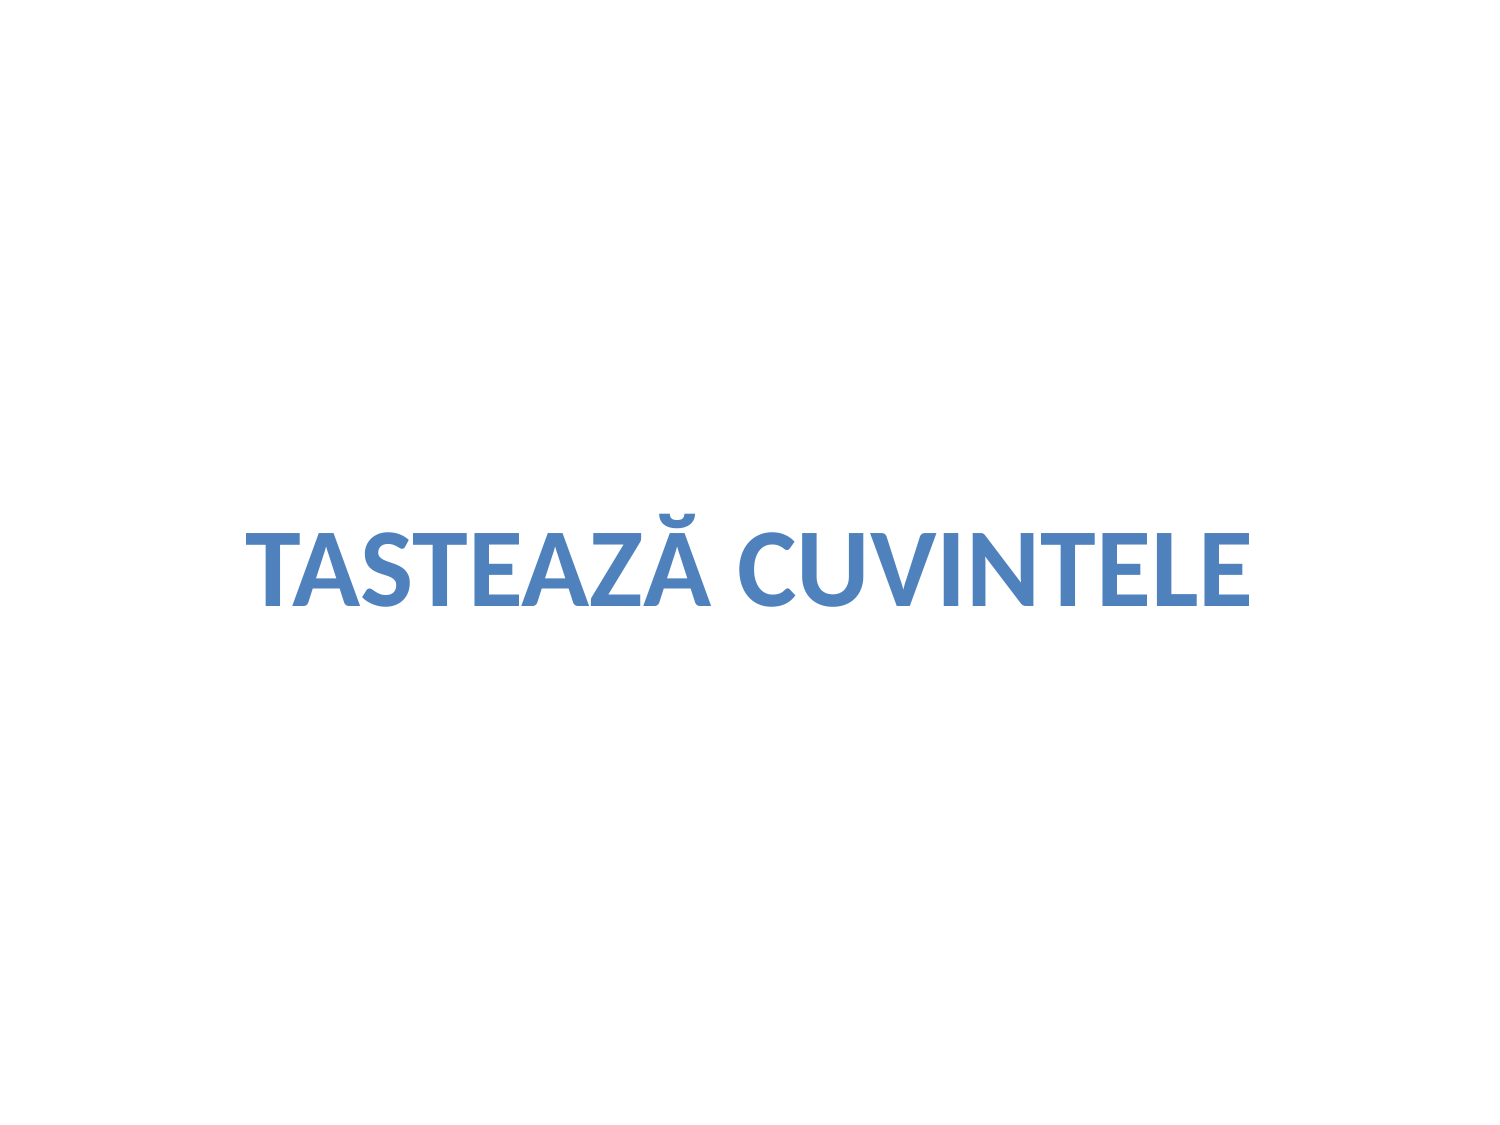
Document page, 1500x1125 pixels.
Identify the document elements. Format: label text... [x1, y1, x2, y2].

text_box Tastează cuvintele [230, 486, 1270, 772]
